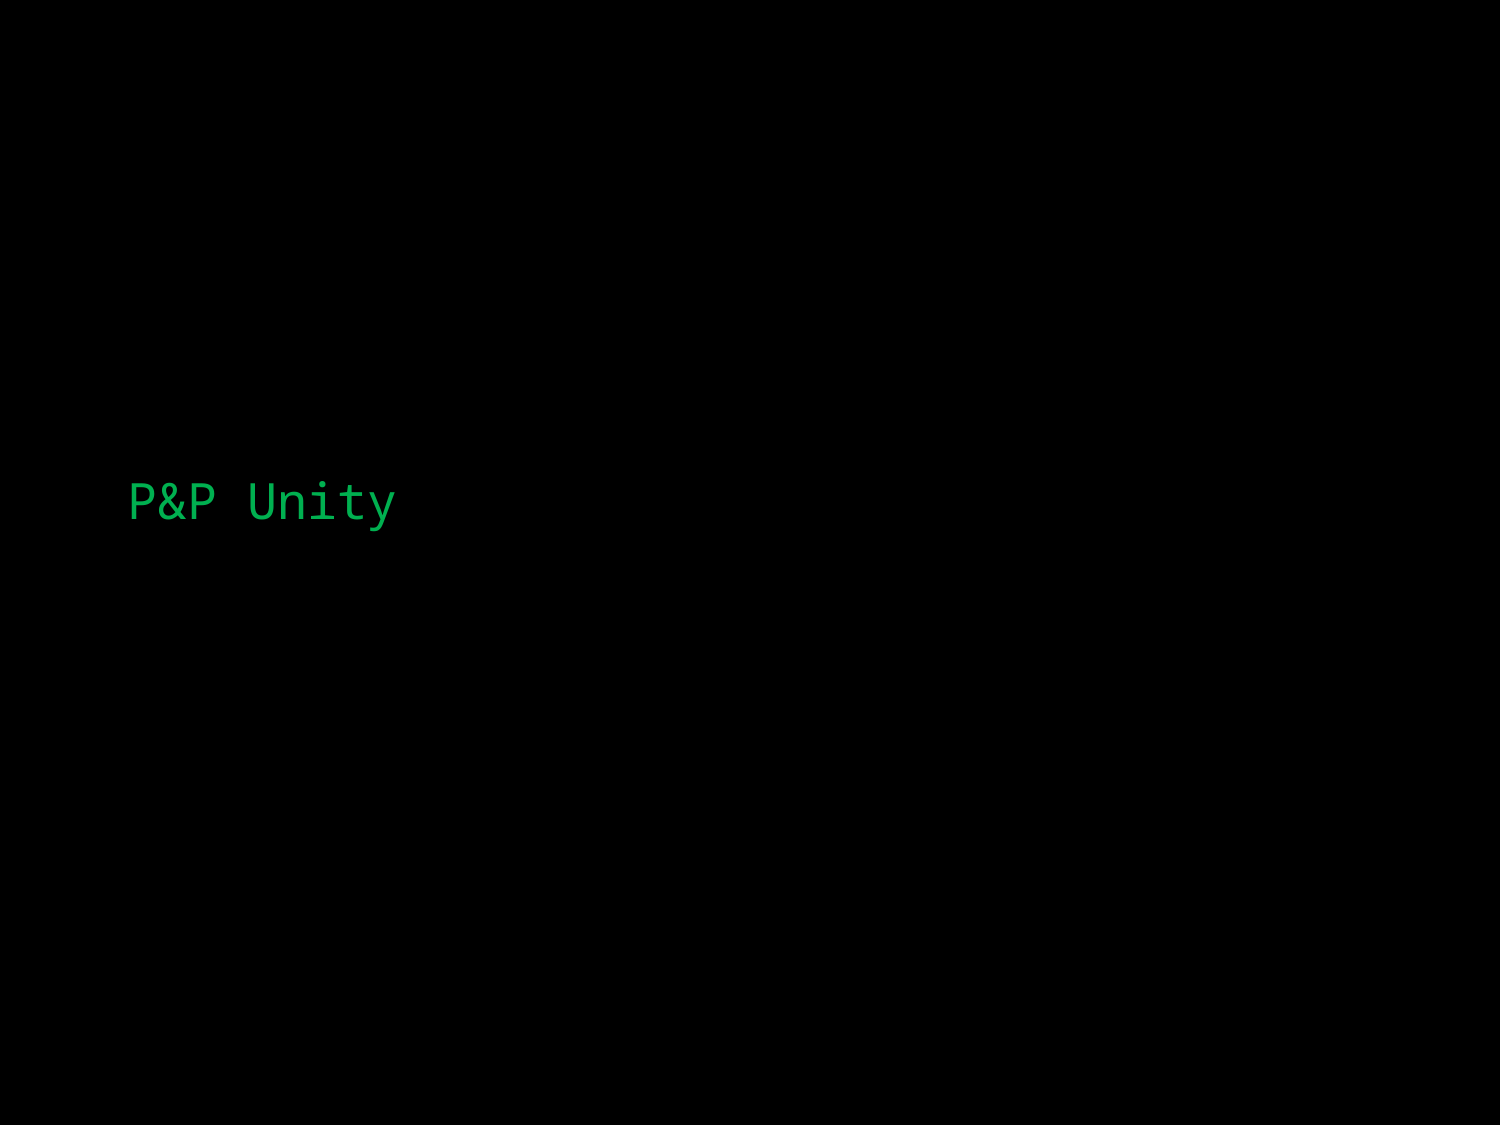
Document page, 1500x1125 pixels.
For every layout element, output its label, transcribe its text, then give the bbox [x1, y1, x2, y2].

title P&P Unity [112, 466, 1388, 533]
